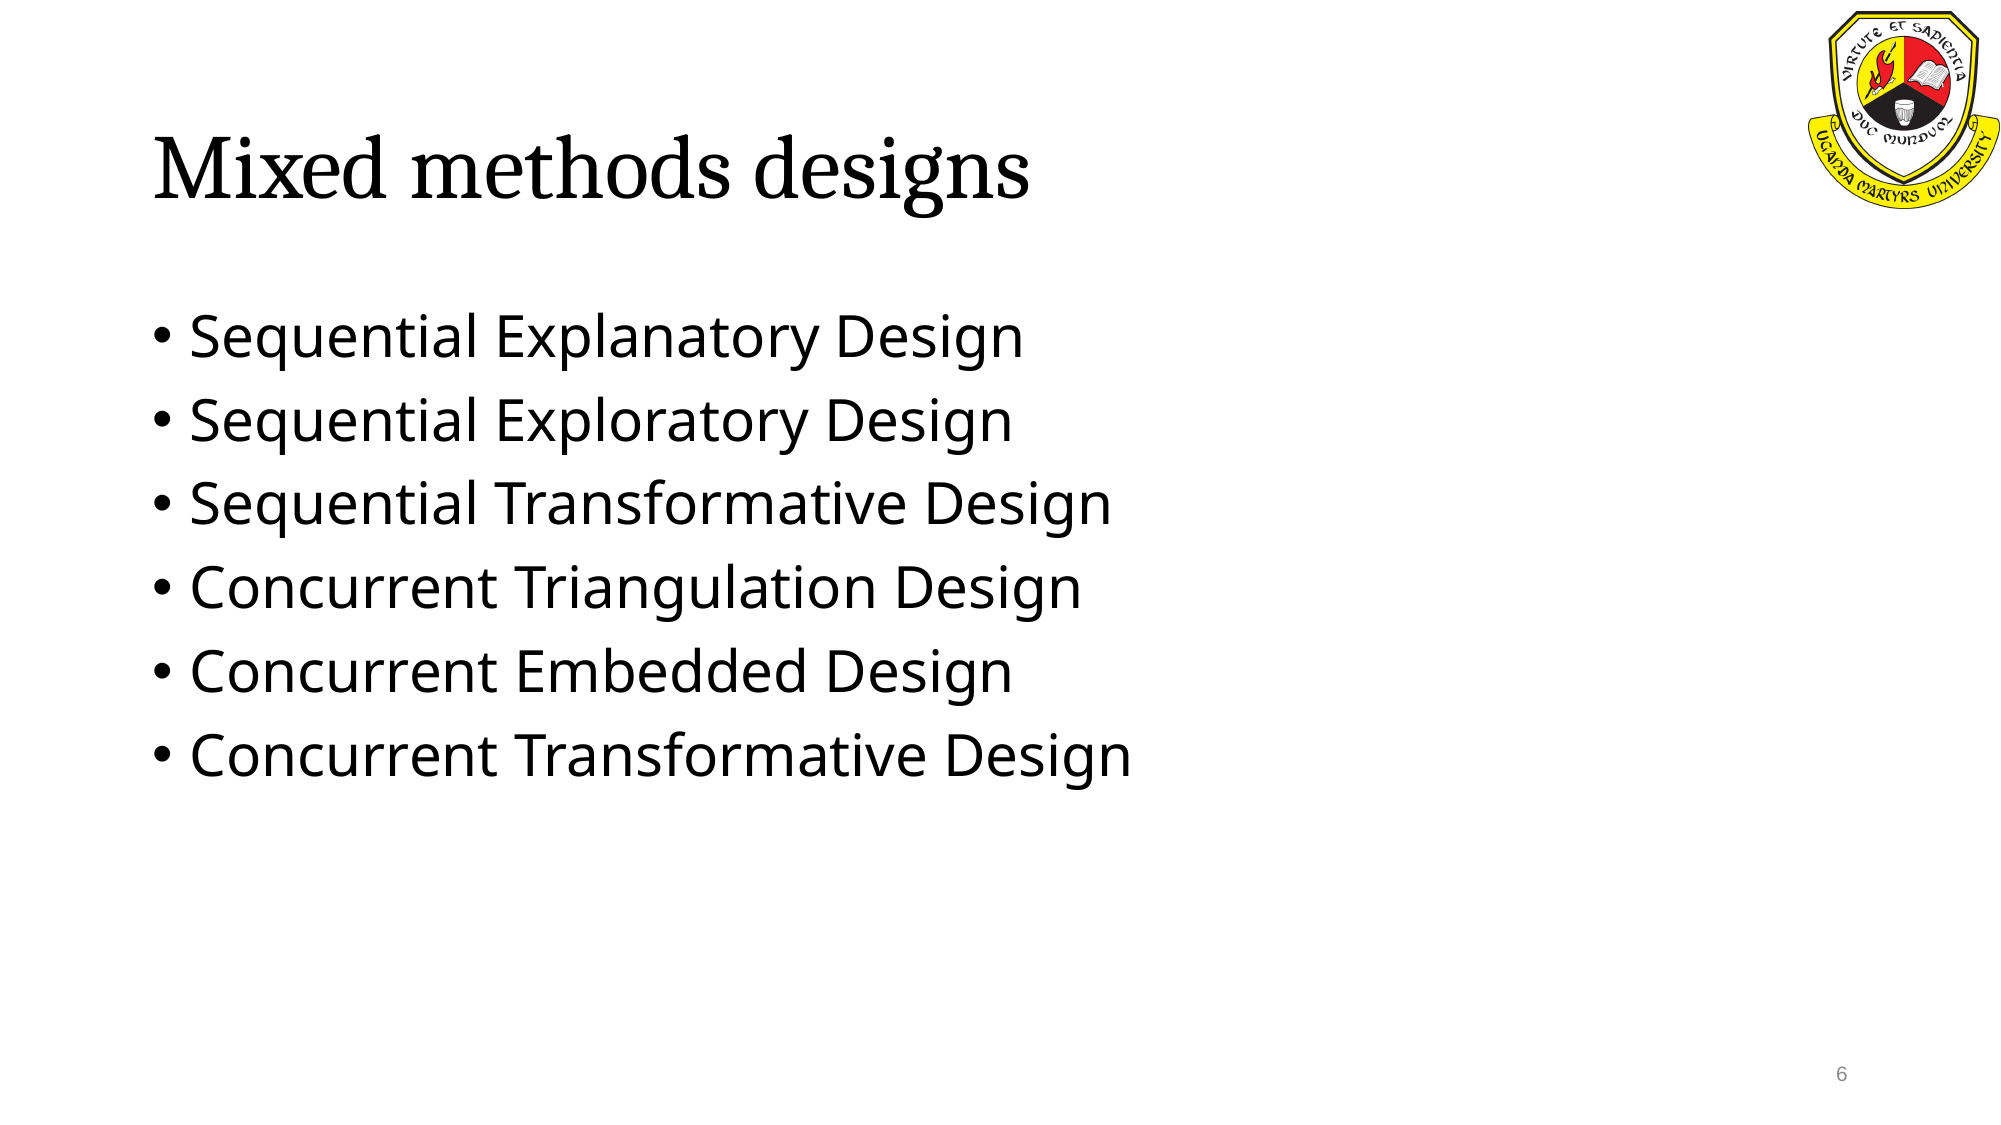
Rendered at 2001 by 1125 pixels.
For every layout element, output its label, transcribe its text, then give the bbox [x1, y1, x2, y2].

title Mixed methods designs [137, 59, 1863, 278]
picture [1808, 11, 2000, 209]
list Sequential Explanatory Design Sequential Exploratory Design Sequential Transformative Design Concurrent Triangulation Design Concurrent Embedded Design Concurrent Transformative Design [137, 299, 1863, 1014]
slide_number 6 [1412, 1042, 1863, 1103]
